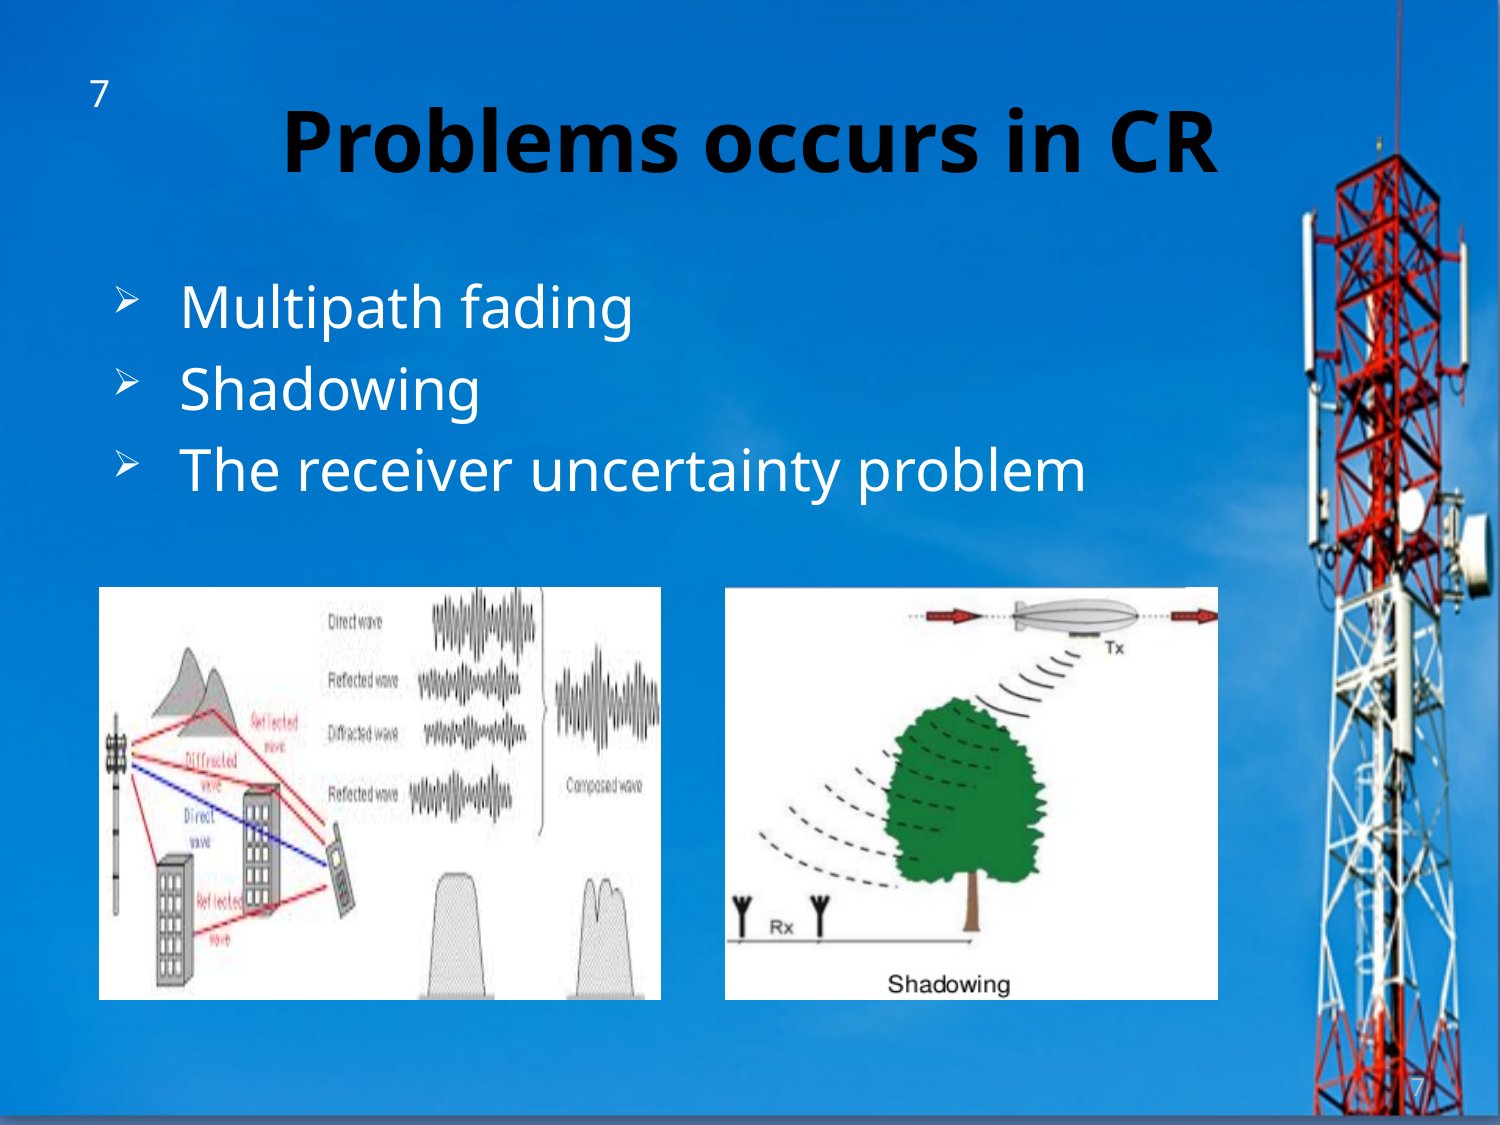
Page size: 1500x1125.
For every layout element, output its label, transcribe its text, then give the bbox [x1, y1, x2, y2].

title Problems occurs in CR [75, 45, 1425, 233]
slide_number 7 [1299, 1052, 1425, 1113]
list Multipath fading Shadowing The receiver uncertainty problem [75, 262, 1288, 538]
text_box 7 [74, 62, 126, 123]
picture [0, 0, 1500, 1125]
